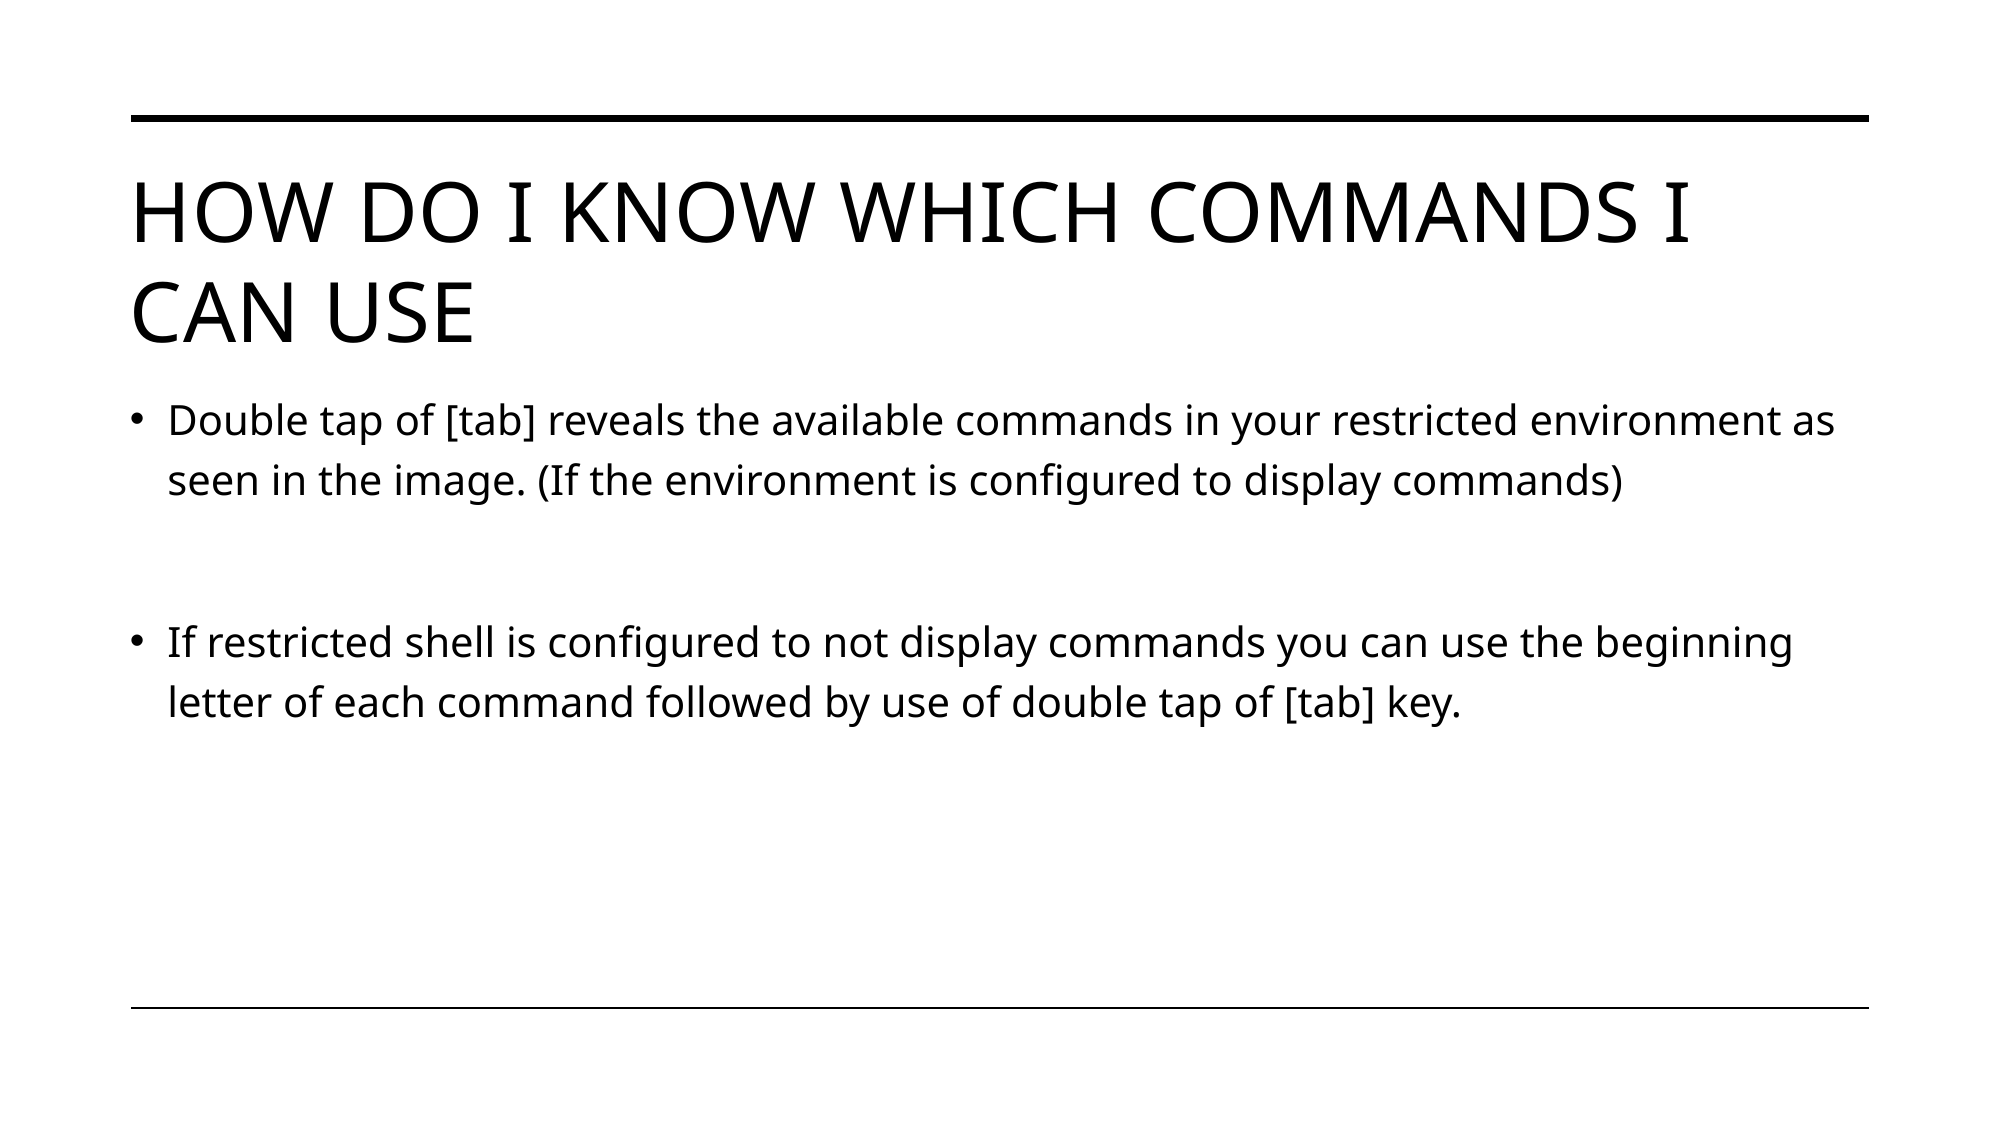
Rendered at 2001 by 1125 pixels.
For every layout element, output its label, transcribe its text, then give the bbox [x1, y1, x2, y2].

list Double tap of [tab] reveals the available commands in your restricted environment as seen in the image. (If the environment is configured to display commands) If restricted shell is configured to not display commands you can use the beginning letter of each command followed by use of double tap of [tab] key. [114, 376, 1869, 973]
title How do I know which commands I can use [114, 151, 1869, 376]
